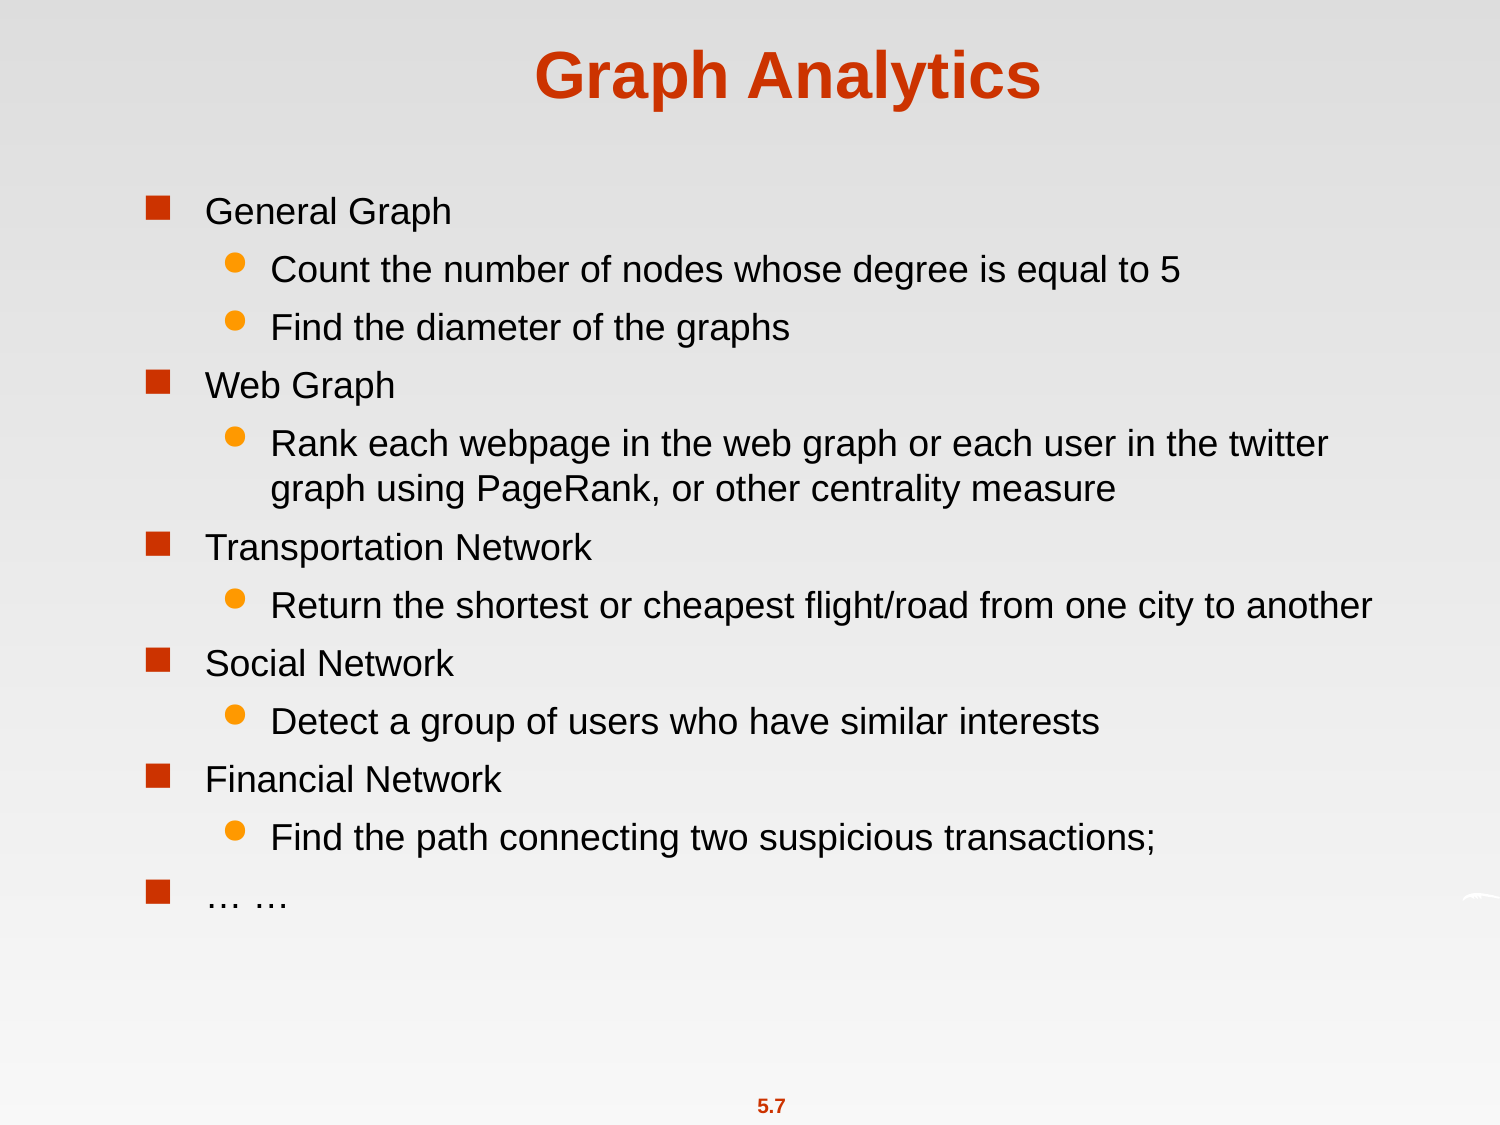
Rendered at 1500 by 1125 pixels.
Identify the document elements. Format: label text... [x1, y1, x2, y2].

list General Graph Count the number of nodes whose degree is equal to 5 Find the diameter of the graphs Web Graph Rank each webpage in the web graph or each user in the twitter graph using PageRank, or other centrality measure Transportation Network Return the shortest or cheapest flight/road from one city to another Social Network Detect a group of users who have similar interests Financial Network Find the path connecting two suspicious transactions; … … [133, 179, 1391, 984]
title Graph Analytics [126, 19, 1451, 120]
